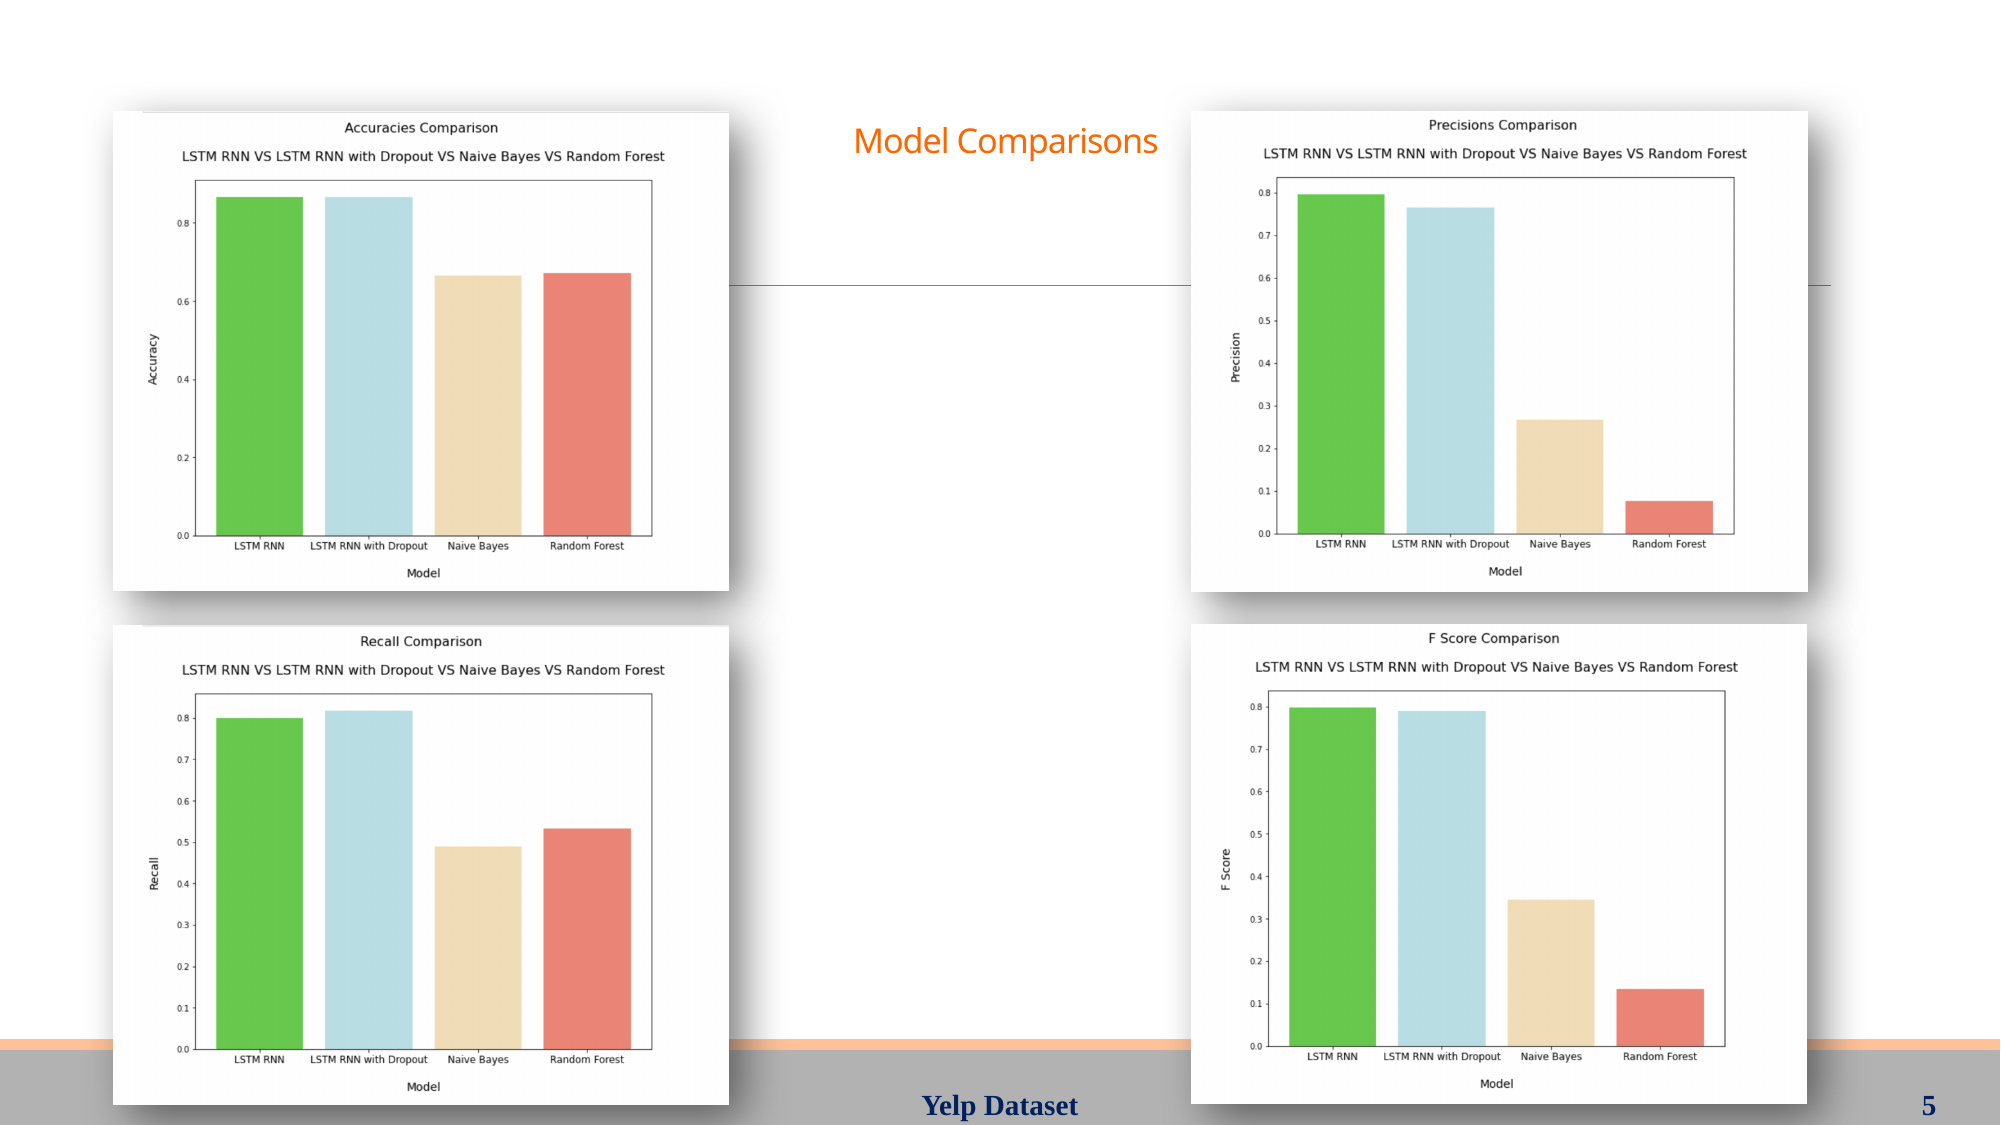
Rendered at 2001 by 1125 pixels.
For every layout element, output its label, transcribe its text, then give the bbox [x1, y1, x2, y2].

picture [1191, 110, 1809, 593]
picture [113, 624, 729, 1105]
text_box Yelp Dataset [774, 1079, 1183, 1125]
picture [113, 110, 729, 592]
text_box 5 [1857, 1079, 2000, 1125]
picture [1191, 623, 1807, 1105]
title Model Comparisons [765, 118, 1184, 169]
